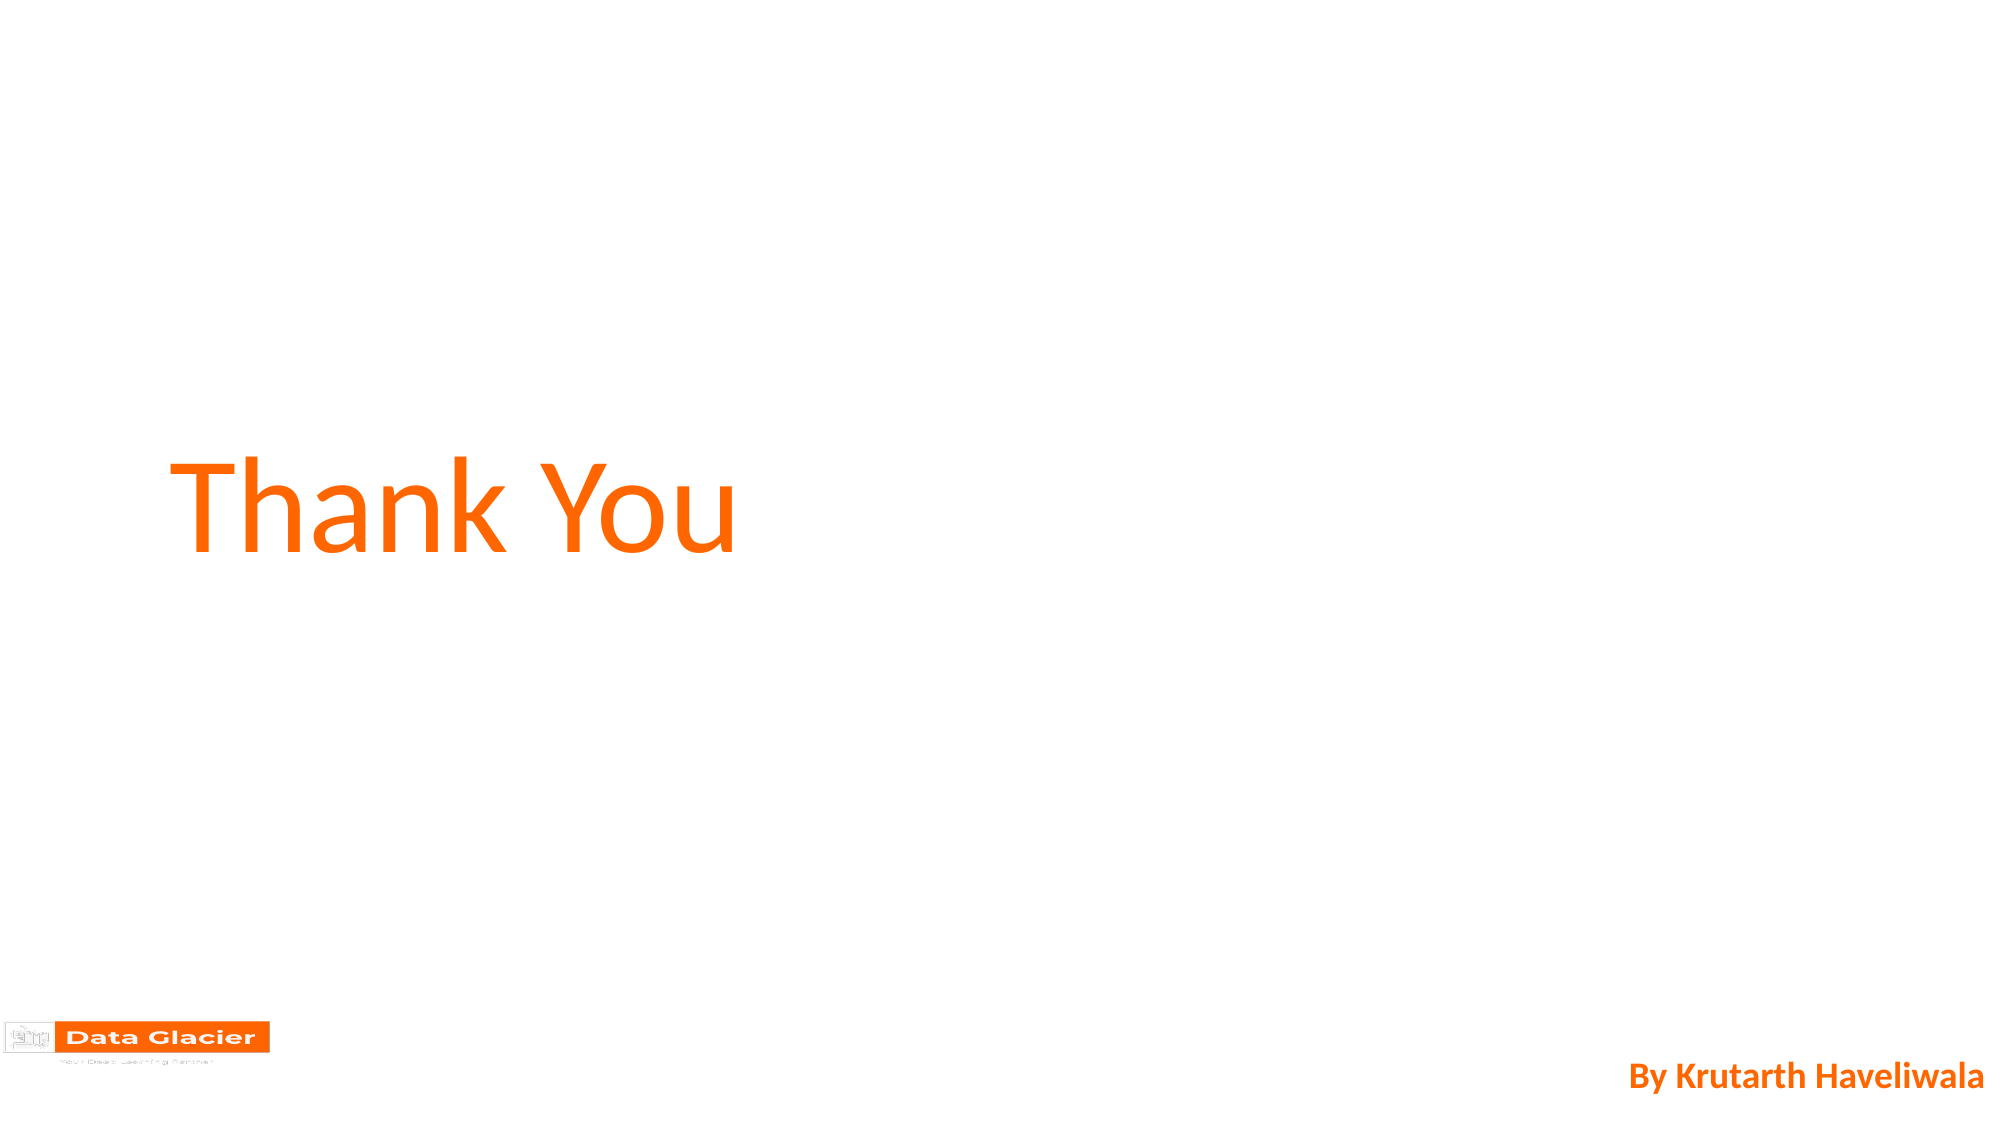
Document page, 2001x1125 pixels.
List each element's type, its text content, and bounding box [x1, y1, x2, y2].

picture [0, 961, 272, 1125]
text_box By Krutarth Haveliwala [1614, 1043, 2000, 1104]
subtitle Thank You [0, 426, 912, 699]
